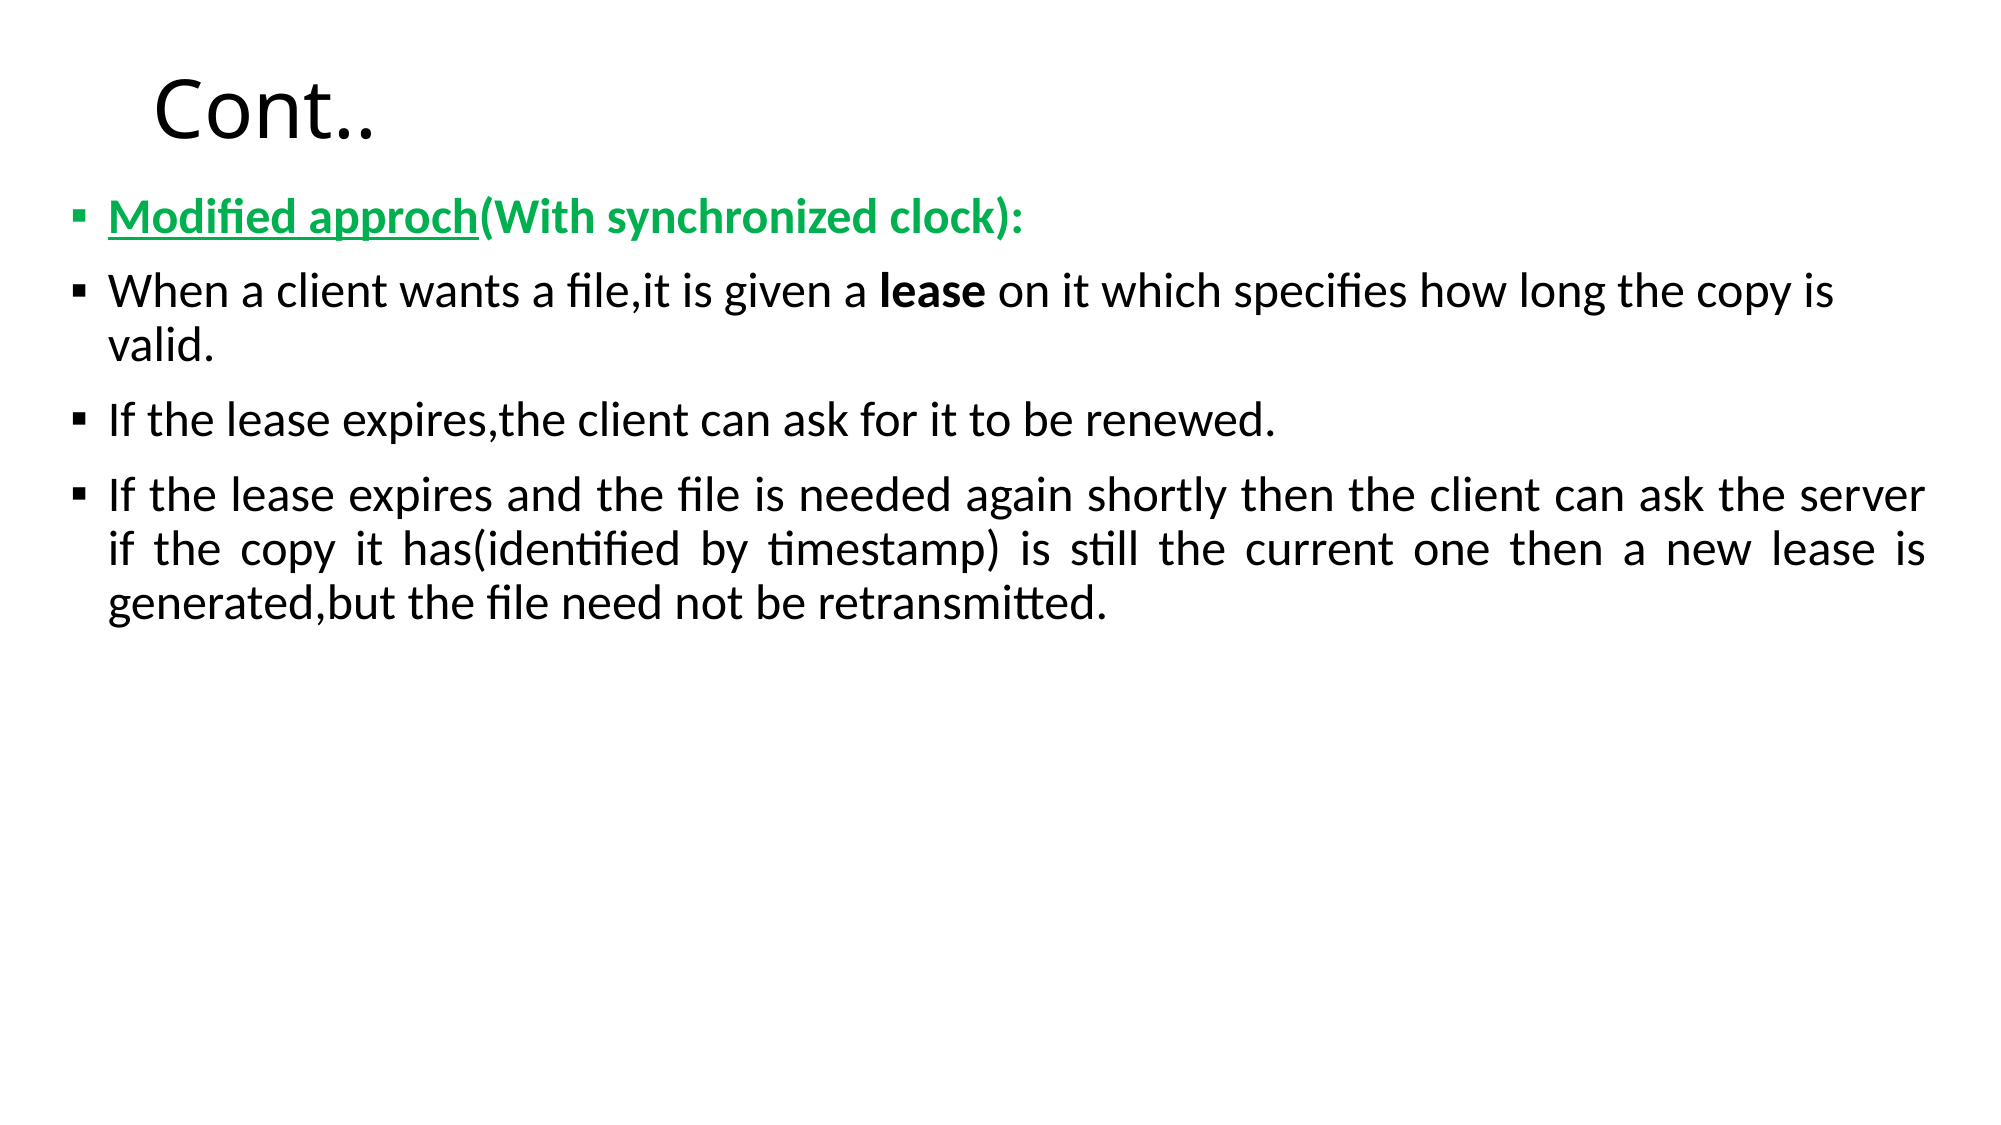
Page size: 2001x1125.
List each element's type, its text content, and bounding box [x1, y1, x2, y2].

title Cont.. [137, 59, 1863, 164]
list Modified approch(With synchronized clock): When a client wants a file,it is given a lease on it which specifies how long the copy is valid. If the lease expires,the client can ask for it to be renewed. If the lease expires and the file is needed again shortly then the client can ask the server if the copy it has(identified by timestamp) is still the current one then a new lease is generated,but the file need not be retransmitted. [55, 182, 1943, 1066]
